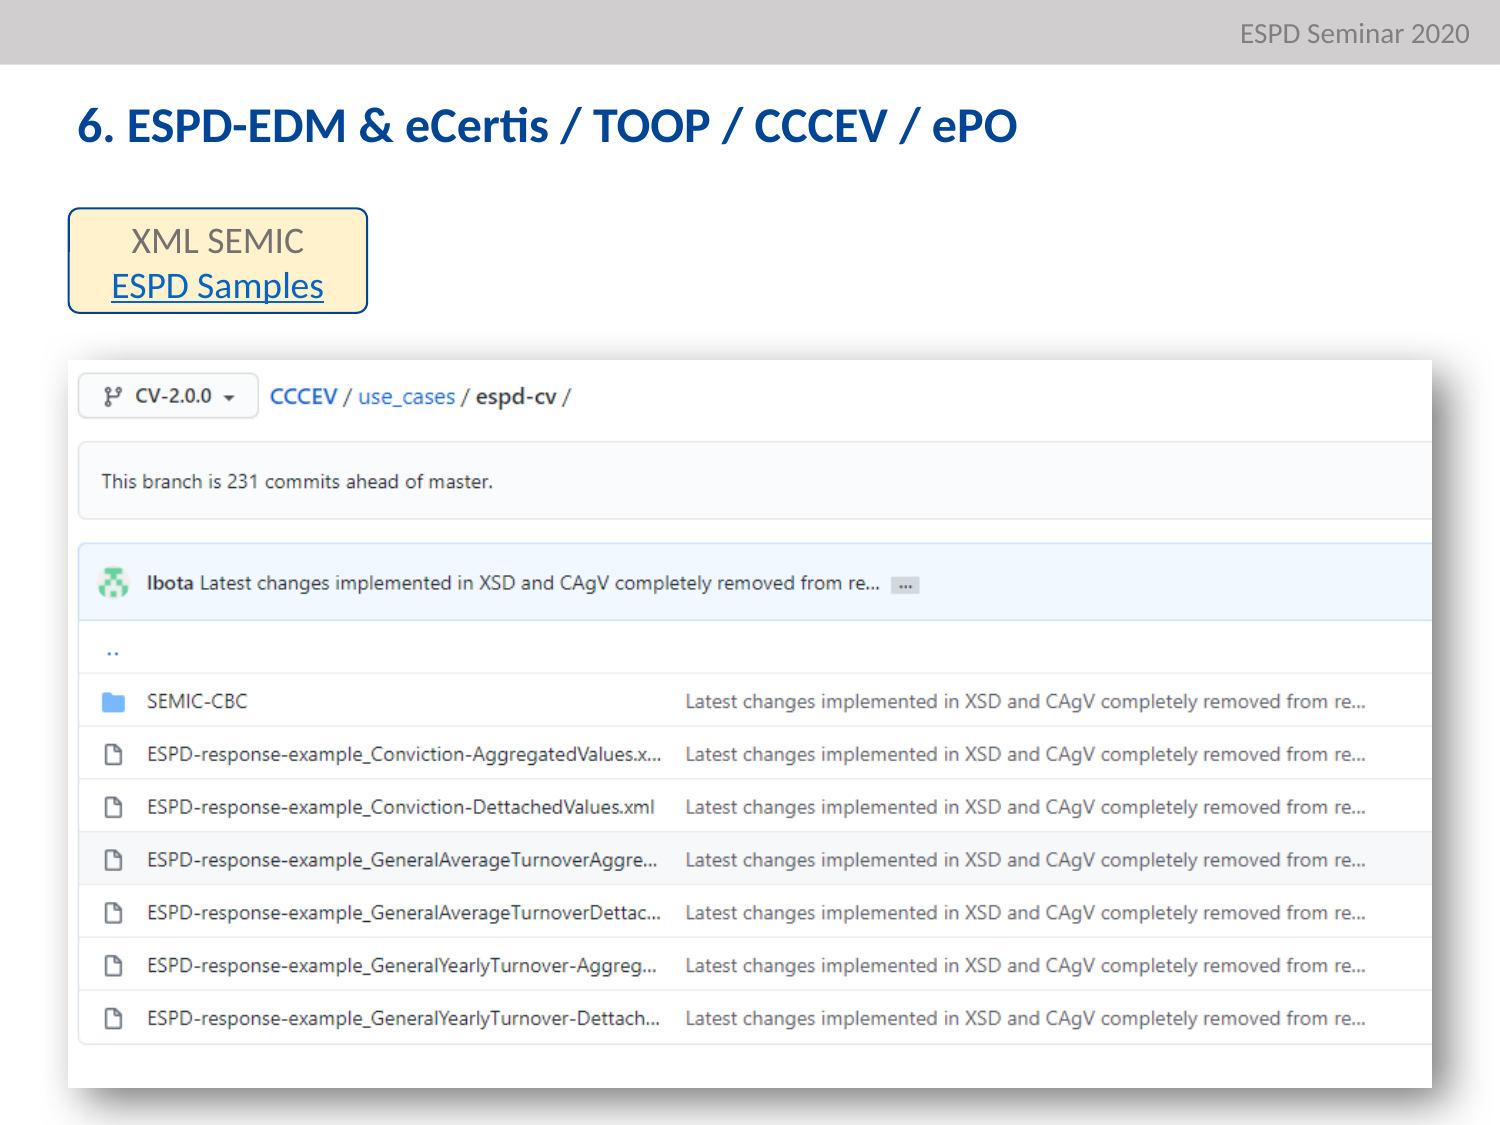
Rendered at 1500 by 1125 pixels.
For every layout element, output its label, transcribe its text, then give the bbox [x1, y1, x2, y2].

text_box XML SEMIC ESPD Samples [67, 207, 369, 314]
picture [68, 360, 1432, 1088]
text_box ESPD Seminar 2020 [0, 0, 1500, 65]
text_box 6. ESPD-EDM & eCertis / TOOP / CCCEV / ePO [62, 85, 1464, 160]
